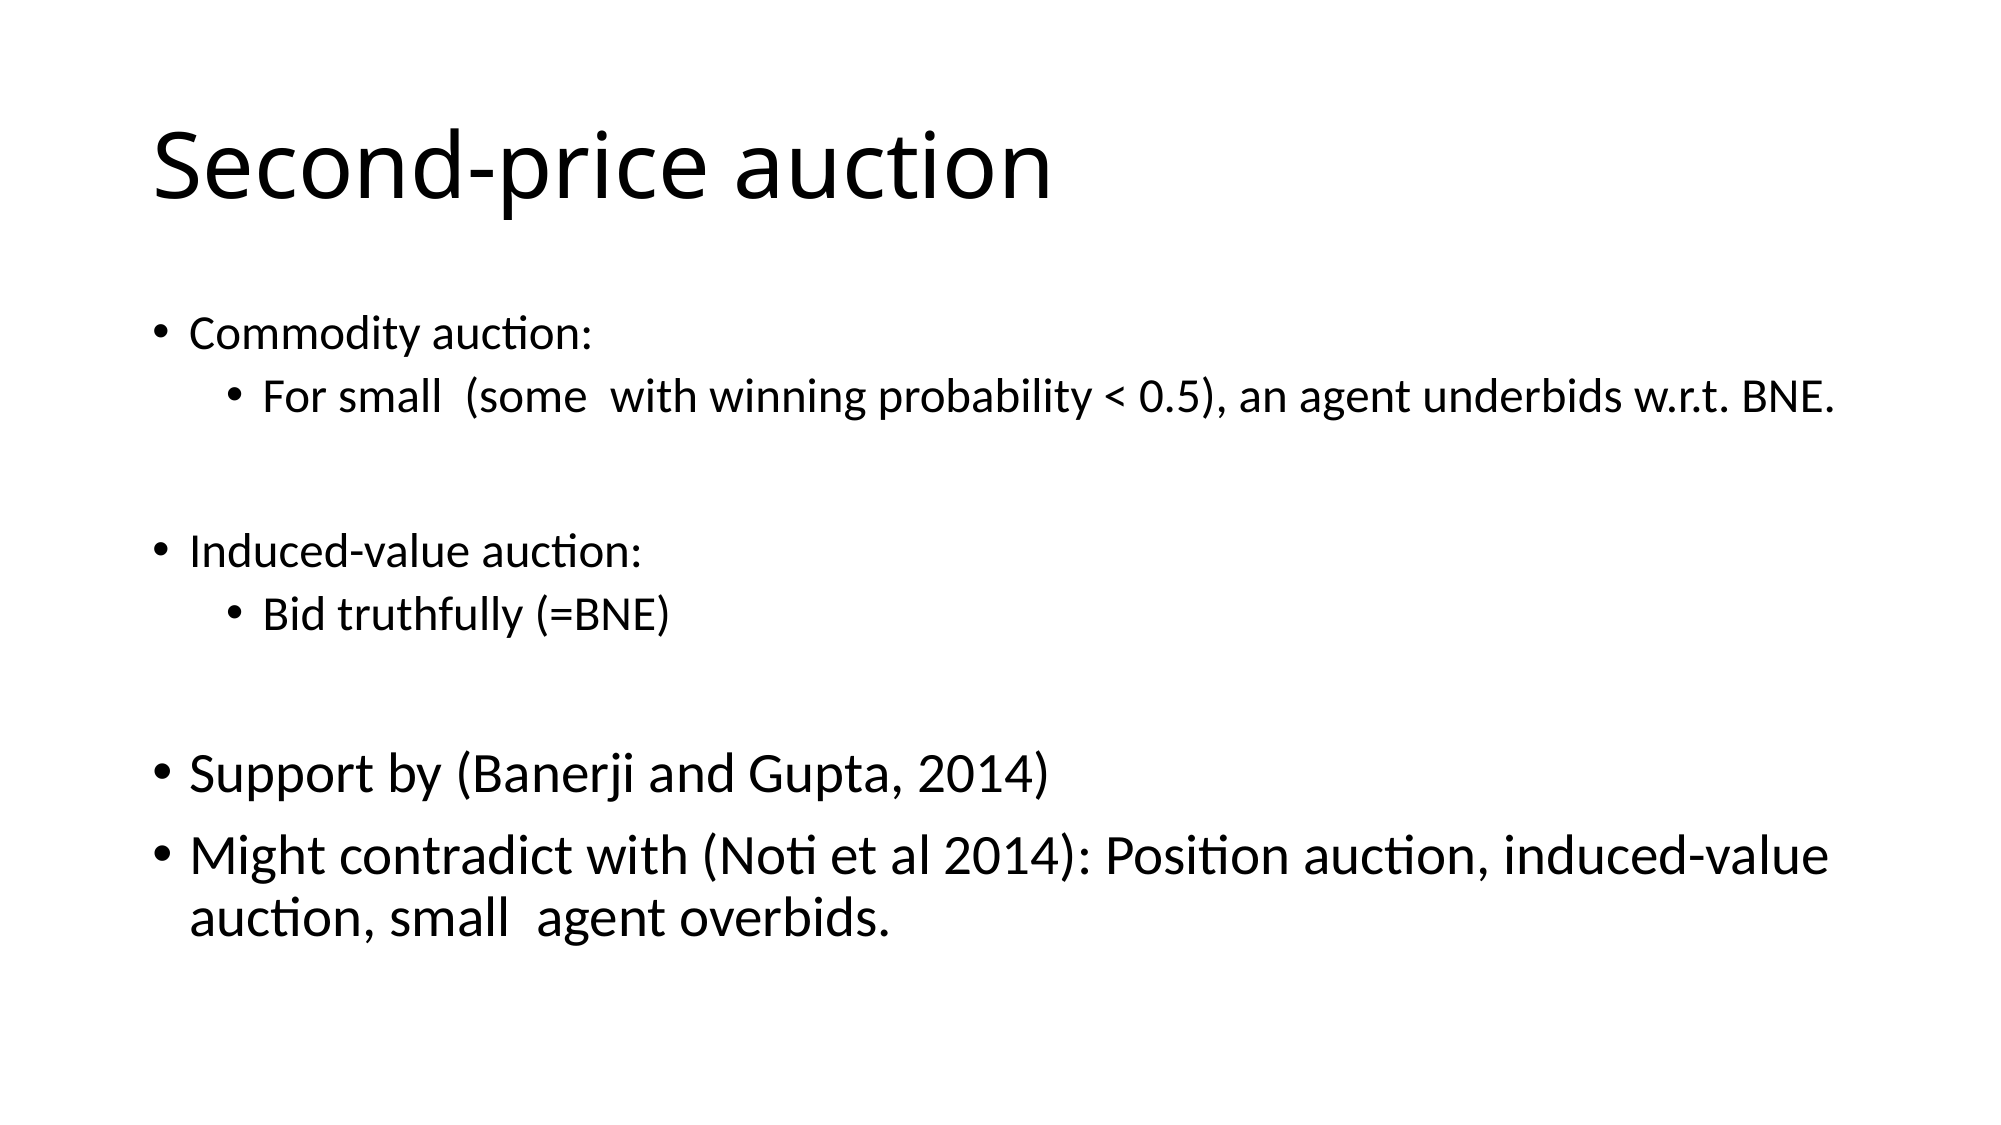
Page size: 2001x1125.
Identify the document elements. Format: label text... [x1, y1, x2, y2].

title Second-price auction [137, 59, 1863, 278]
